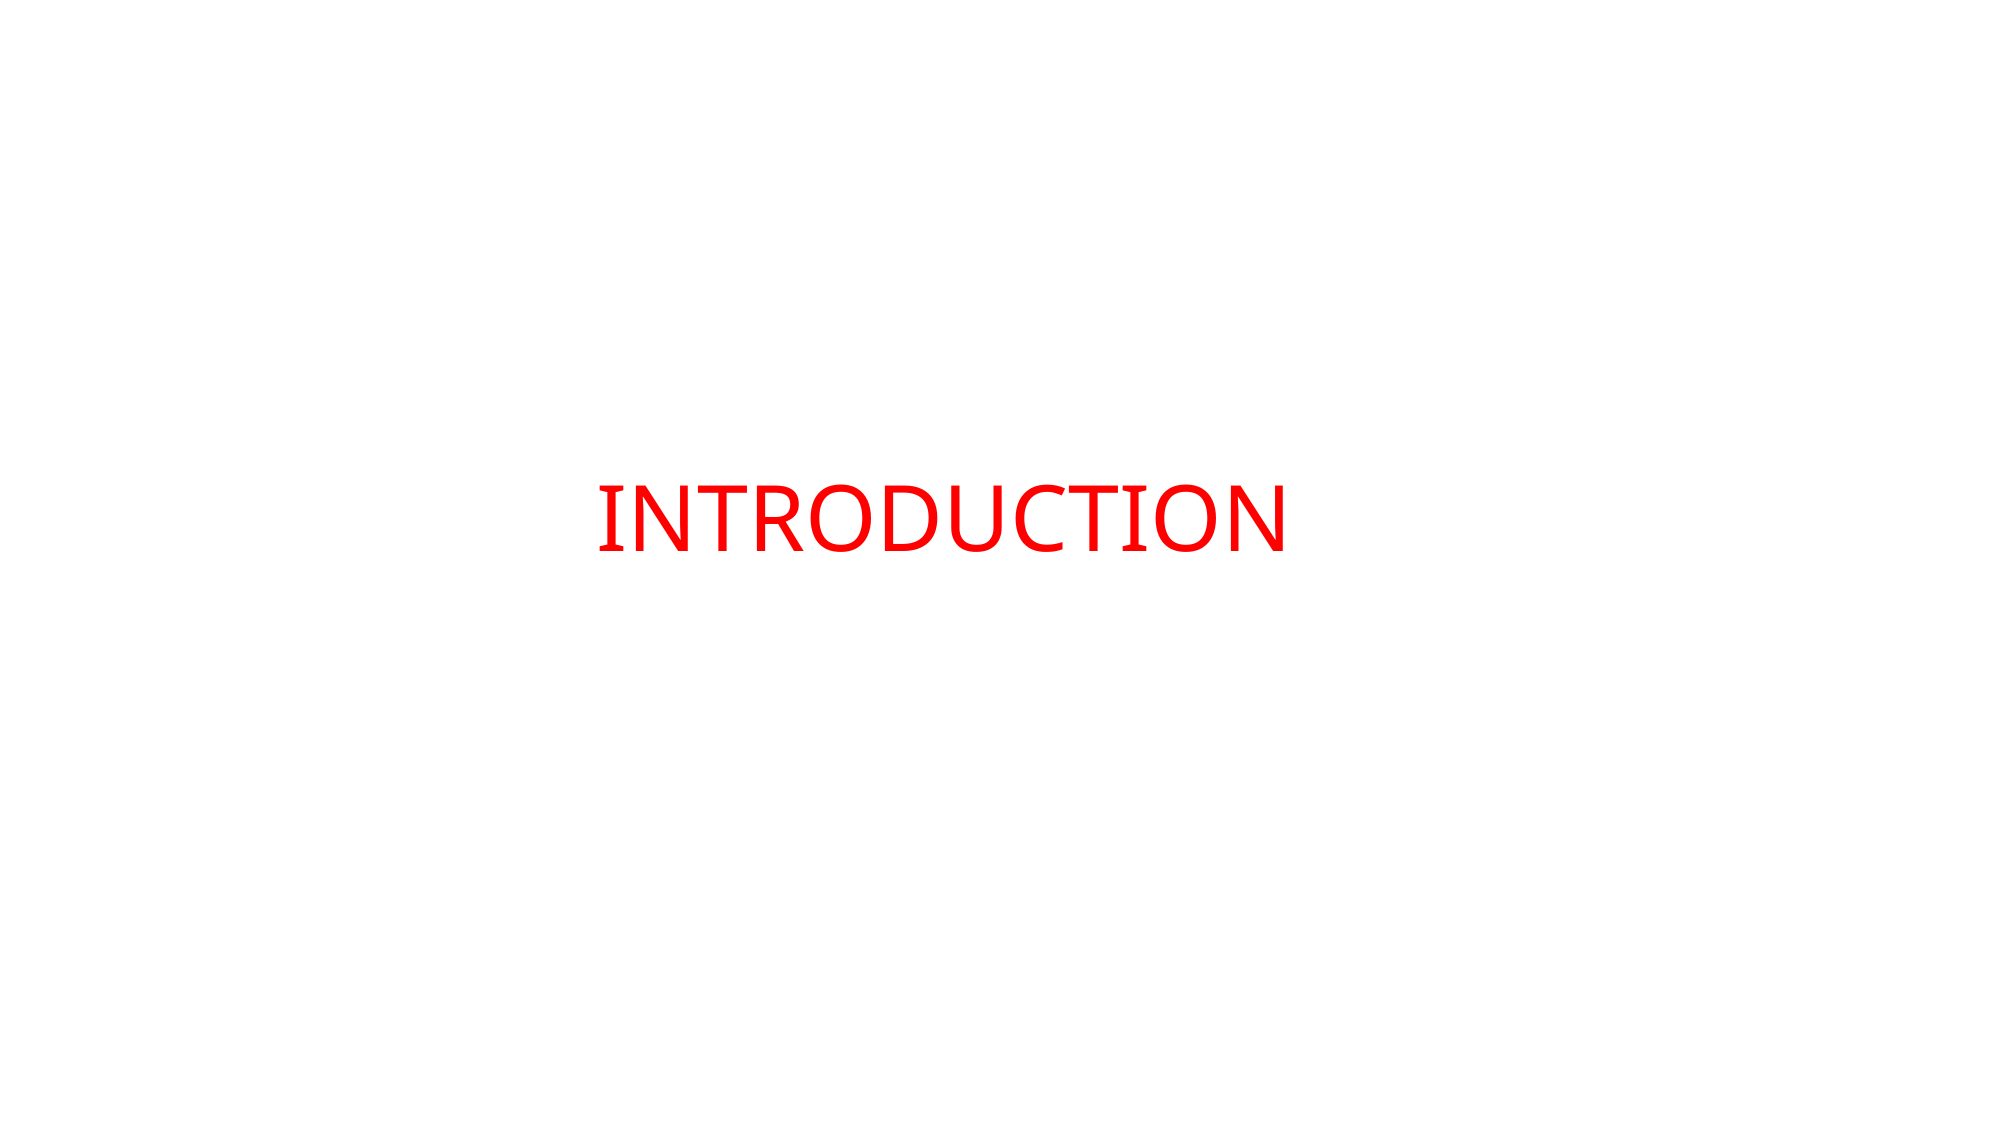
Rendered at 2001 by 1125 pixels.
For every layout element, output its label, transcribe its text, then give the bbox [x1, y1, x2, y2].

title INTRODUCTION [581, 413, 2000, 631]
